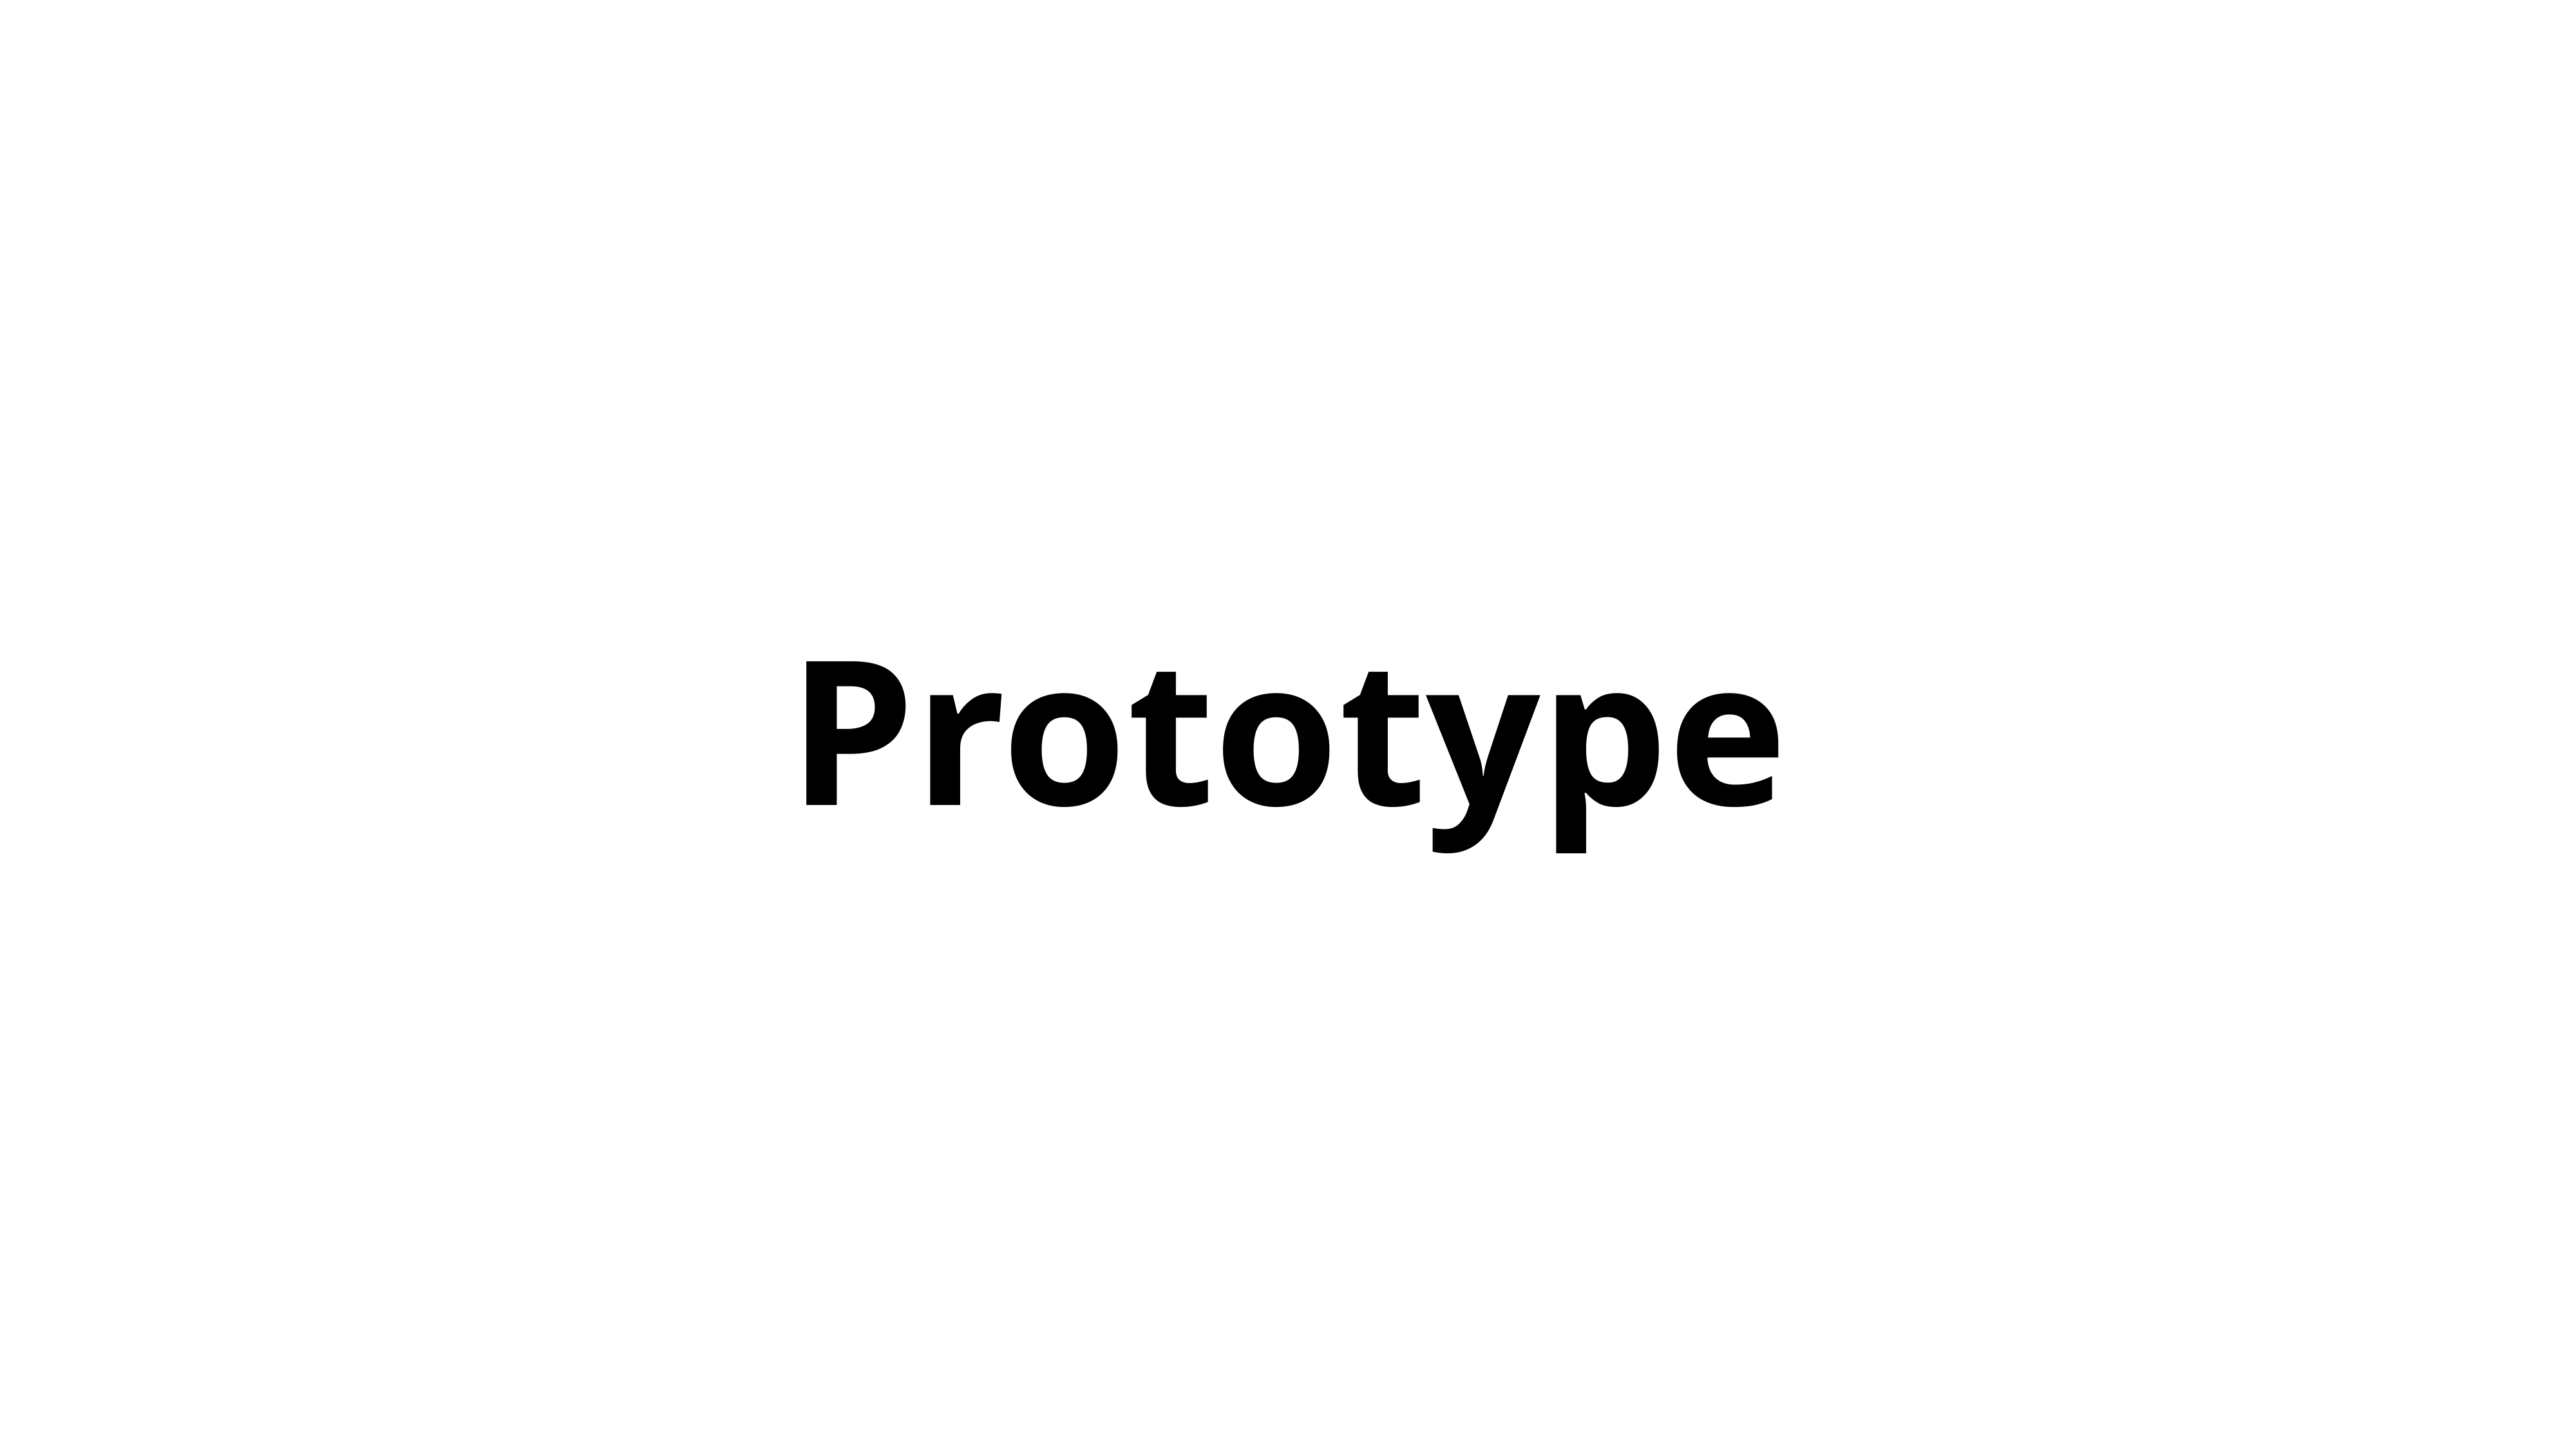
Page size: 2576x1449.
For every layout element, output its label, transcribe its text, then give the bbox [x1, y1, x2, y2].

text_box Prototype [783, 598, 1793, 851]
